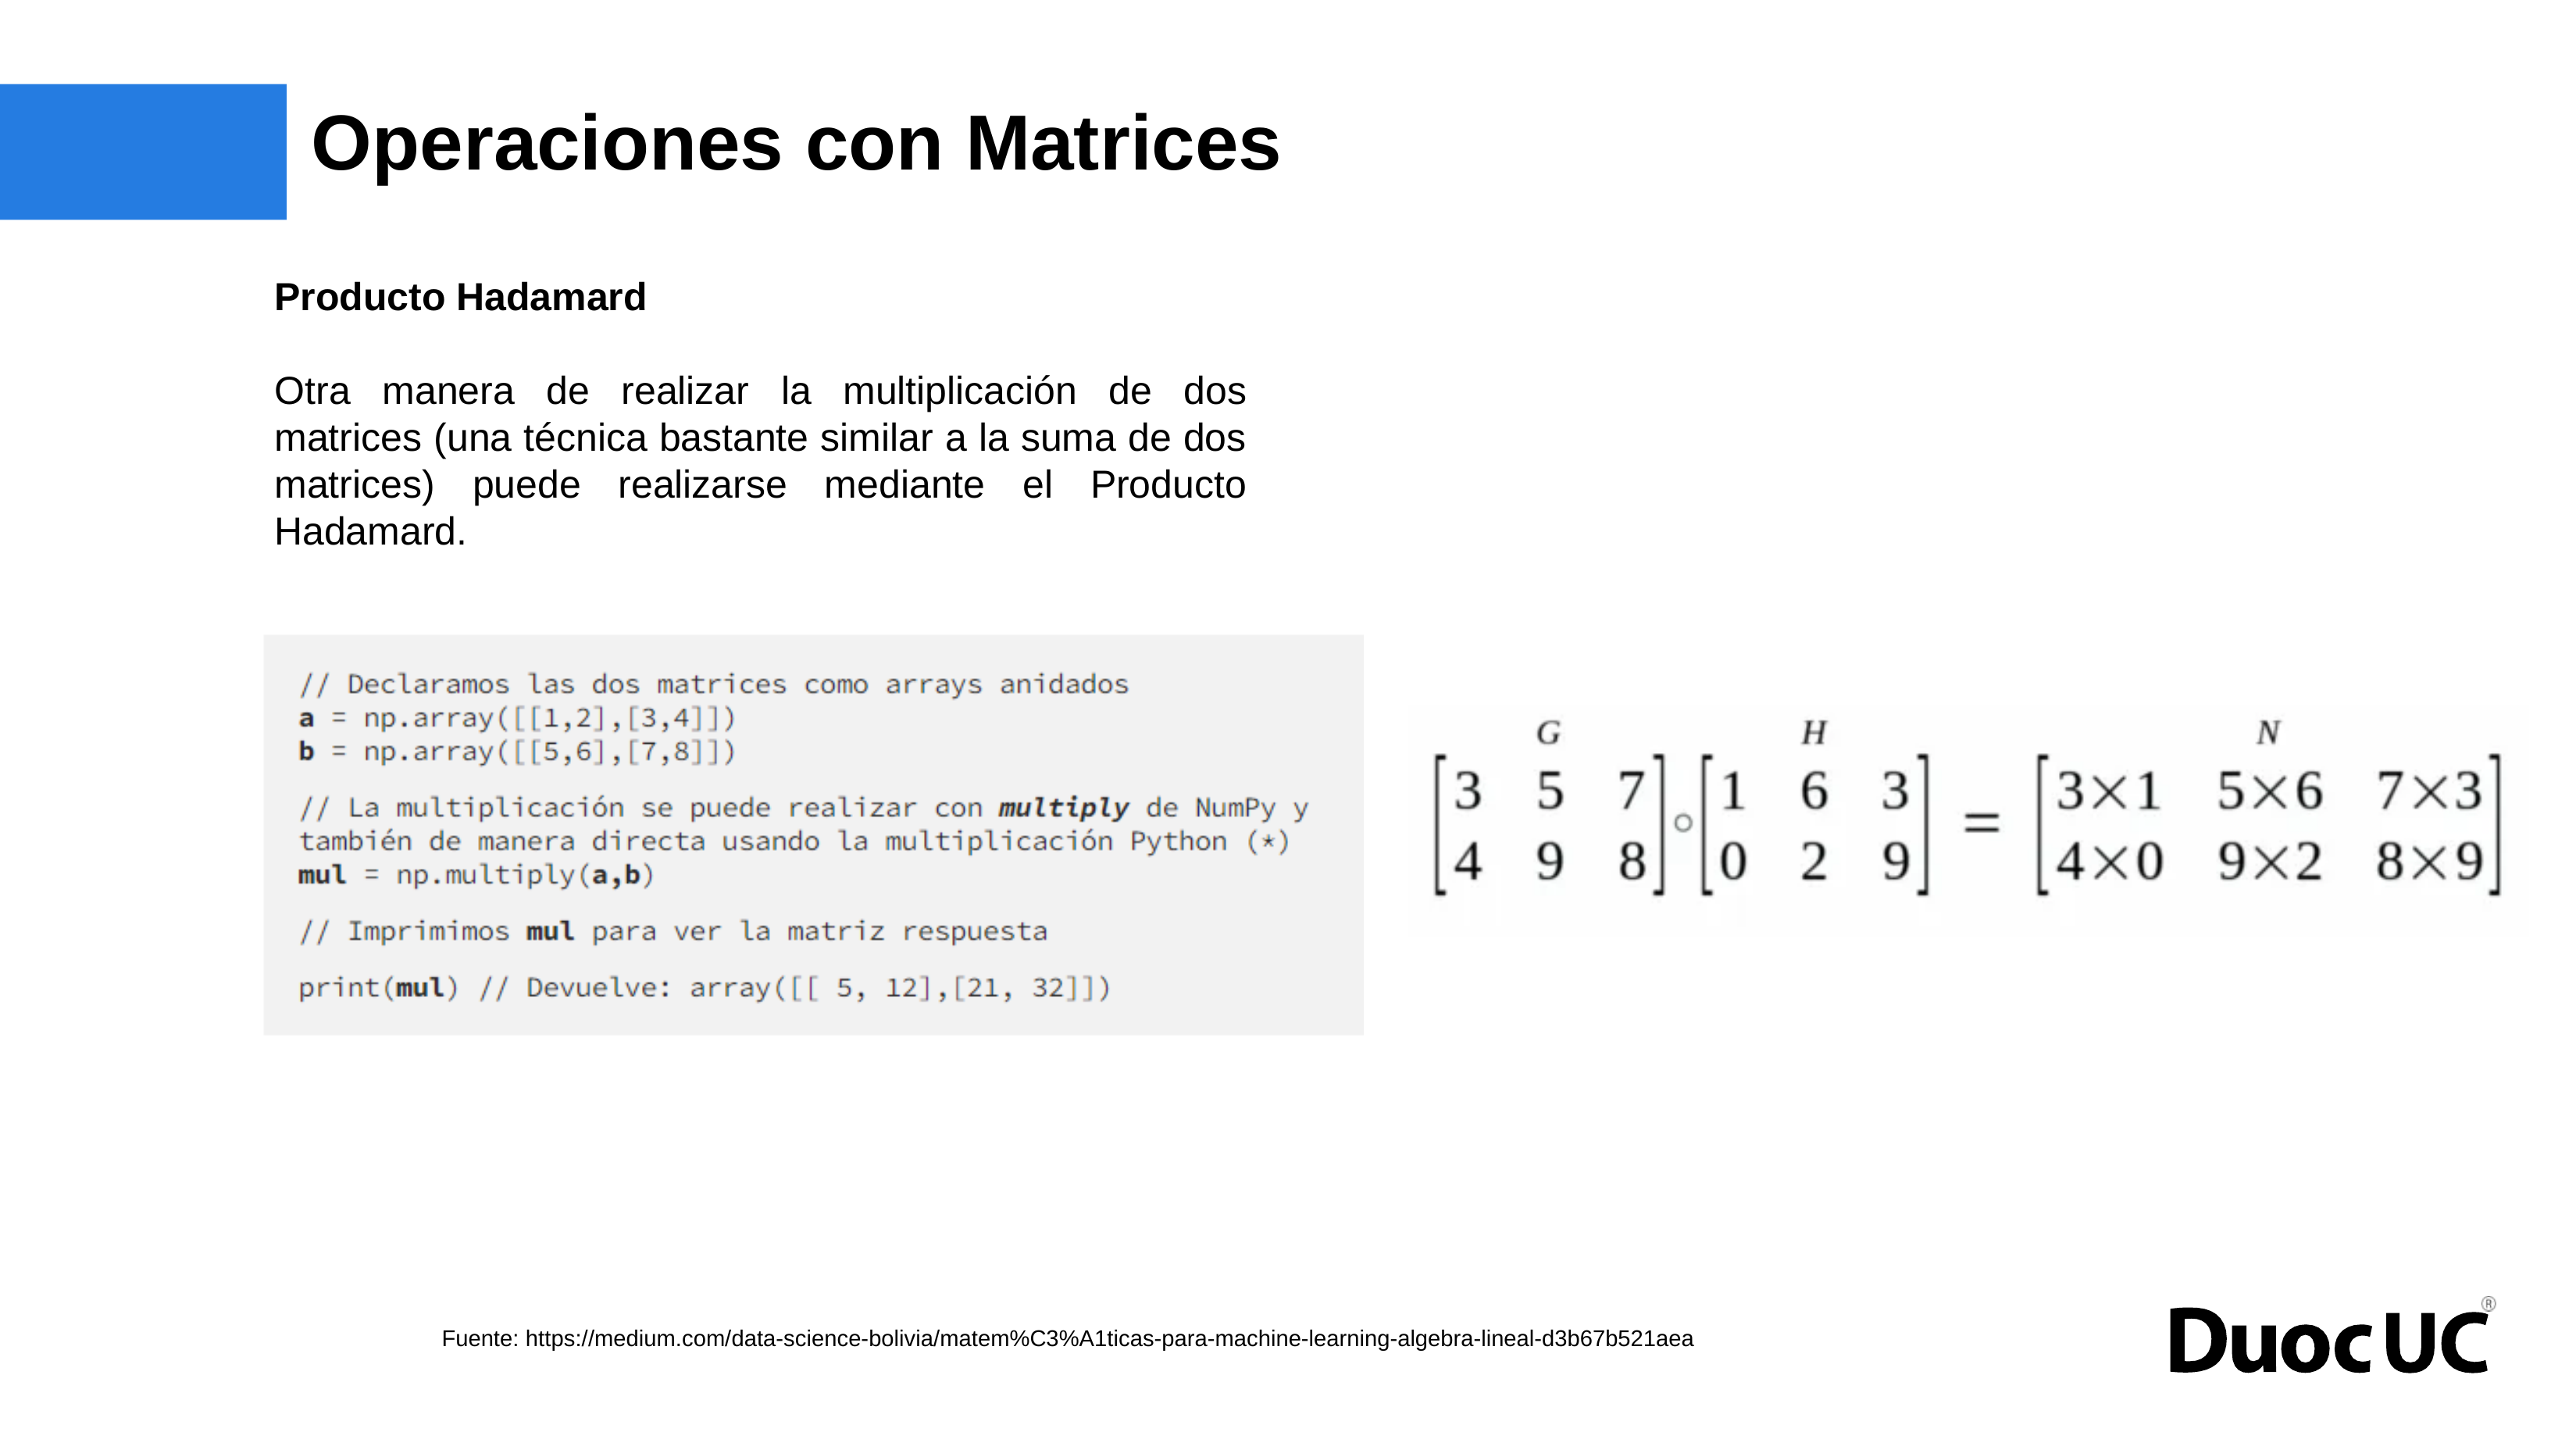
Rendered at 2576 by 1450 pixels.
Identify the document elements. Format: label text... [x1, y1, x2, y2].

text_box Fuente: https://medium.com/data-science-bolivia/matem%C3%A1ticas-para-machine-learning-algebra-lineal-d3b67b521aea [430, 1317, 1712, 1357]
title Operaciones con Matrices [311, 91, 2489, 334]
text_box Producto Hadamard Otra manera de realizar la multiplicación de dos matrices (una técnica bastante similar a la suma de dos matrices) puede realizarse mediante el Producto Hadamard. [262, 266, 1259, 559]
picture [2481, 1296, 2496, 1312]
picture [262, 633, 1364, 1038]
picture [1395, 672, 2529, 940]
